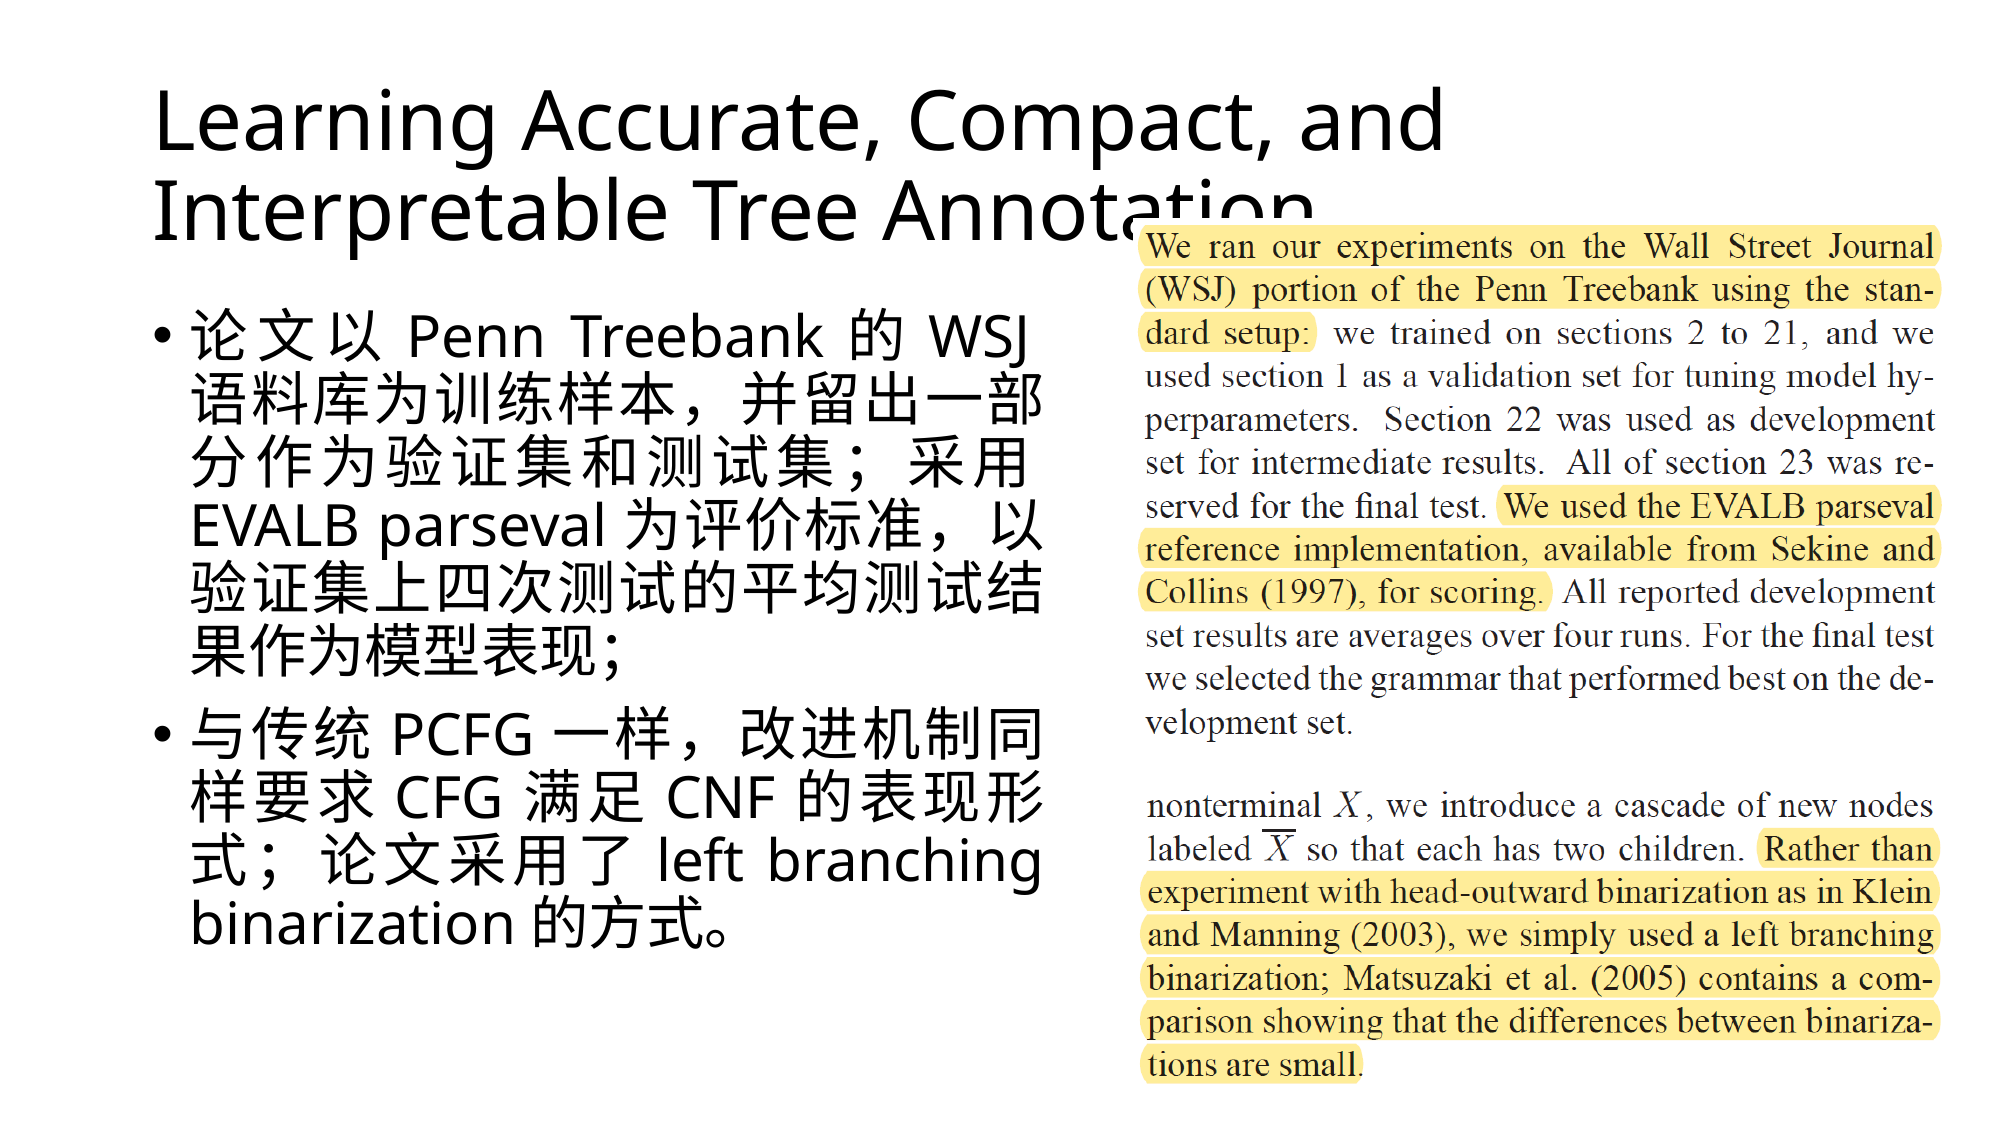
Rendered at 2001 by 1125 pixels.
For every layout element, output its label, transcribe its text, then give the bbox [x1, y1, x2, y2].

list 论文以Penn Treebank的WSJ语料库为训练样本，并留出一部分作为验证集和测试集；采用EVALB parseval为评价标准，以验证集上四次测试的平均测试结果作为模型表现； 与传统PCFG一样，改进机制同样要求CFG满足CNF的表现形式；论文采用了left branching binarization的方式。 [137, 299, 1060, 1014]
title Learning Accurate, Compact, and Interpretable Tree Annotation [137, 59, 1863, 278]
picture [1133, 218, 1947, 749]
picture [1133, 785, 1947, 1087]
